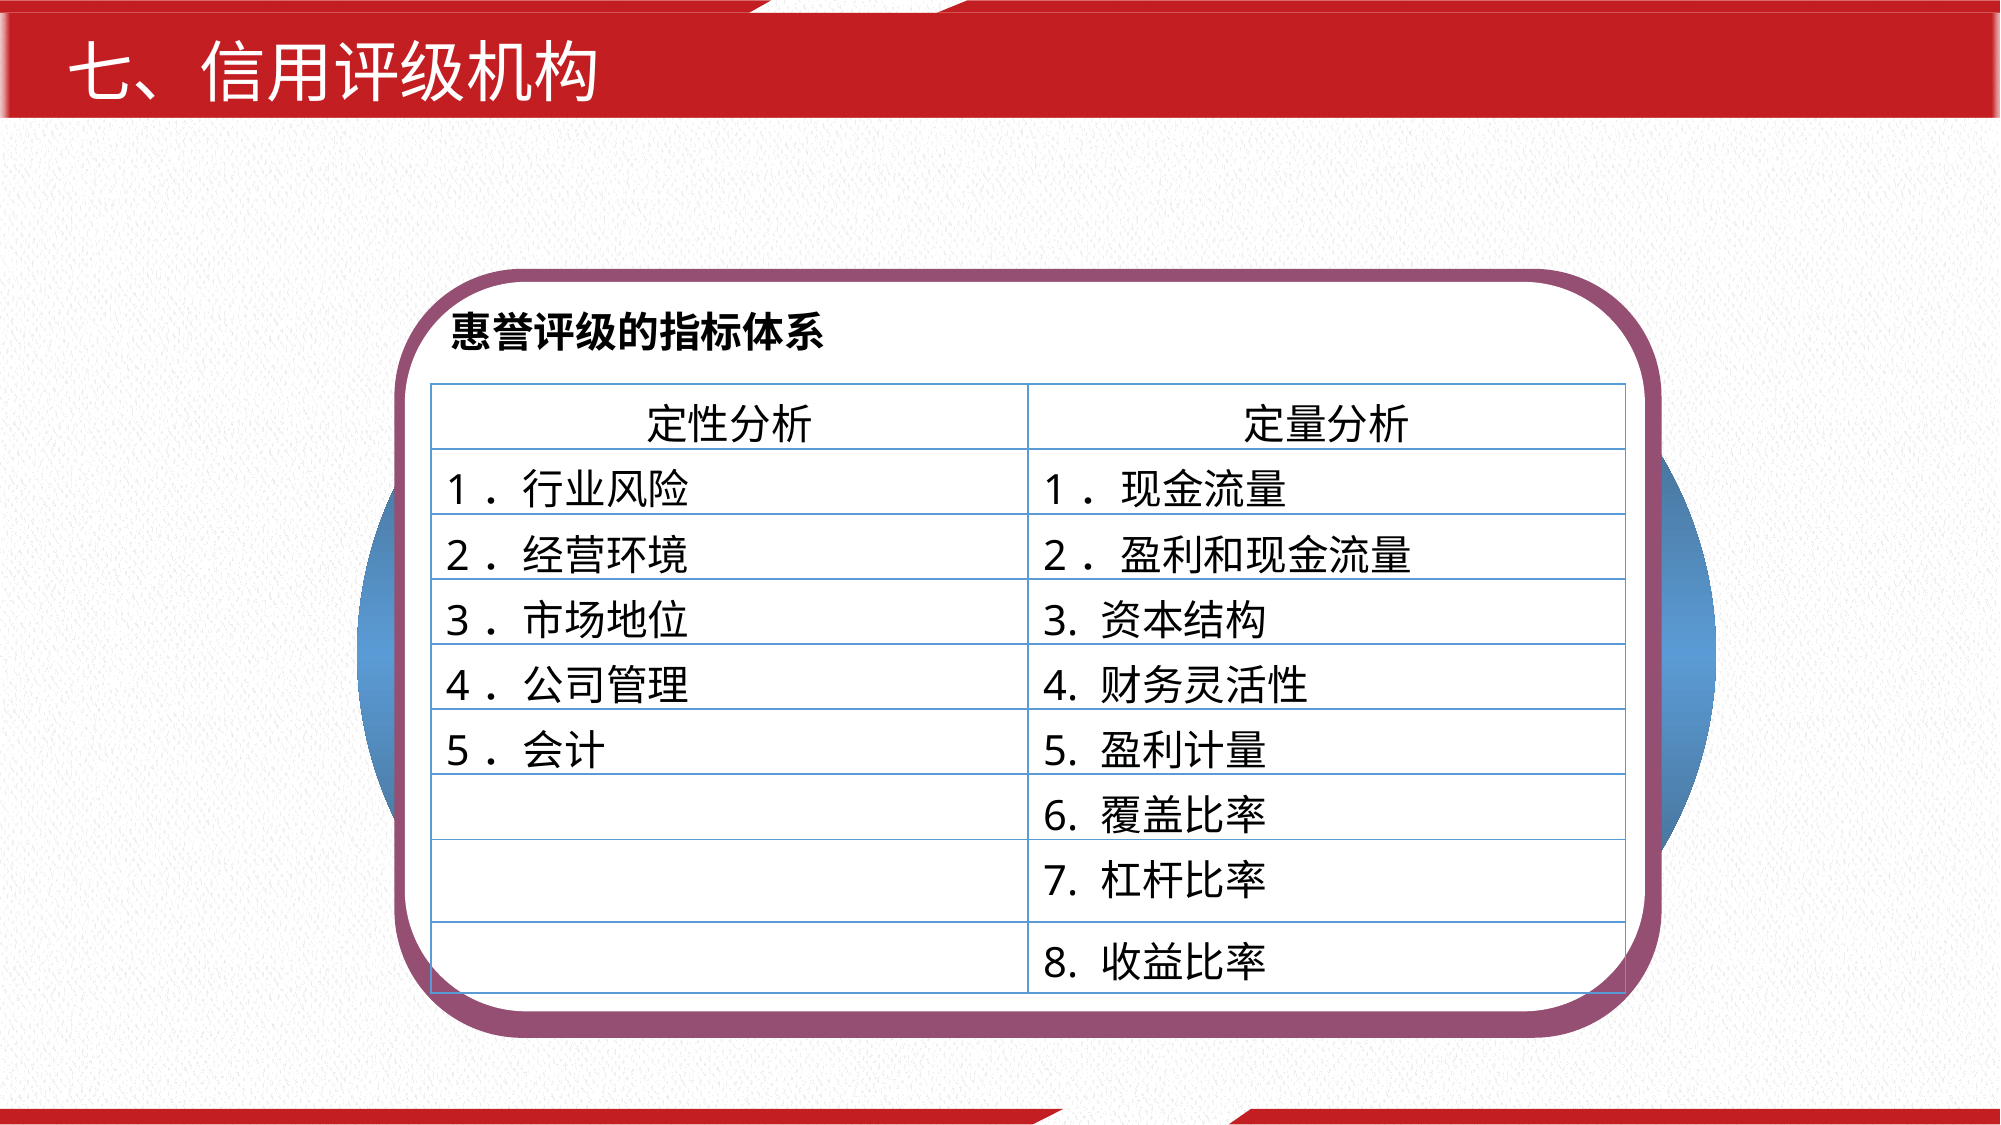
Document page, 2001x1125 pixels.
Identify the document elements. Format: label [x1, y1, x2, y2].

text_box [0, 118, 2000, 1125]
picture [0, 12, 2000, 118]
text_box [0, 0, 2000, 12]
